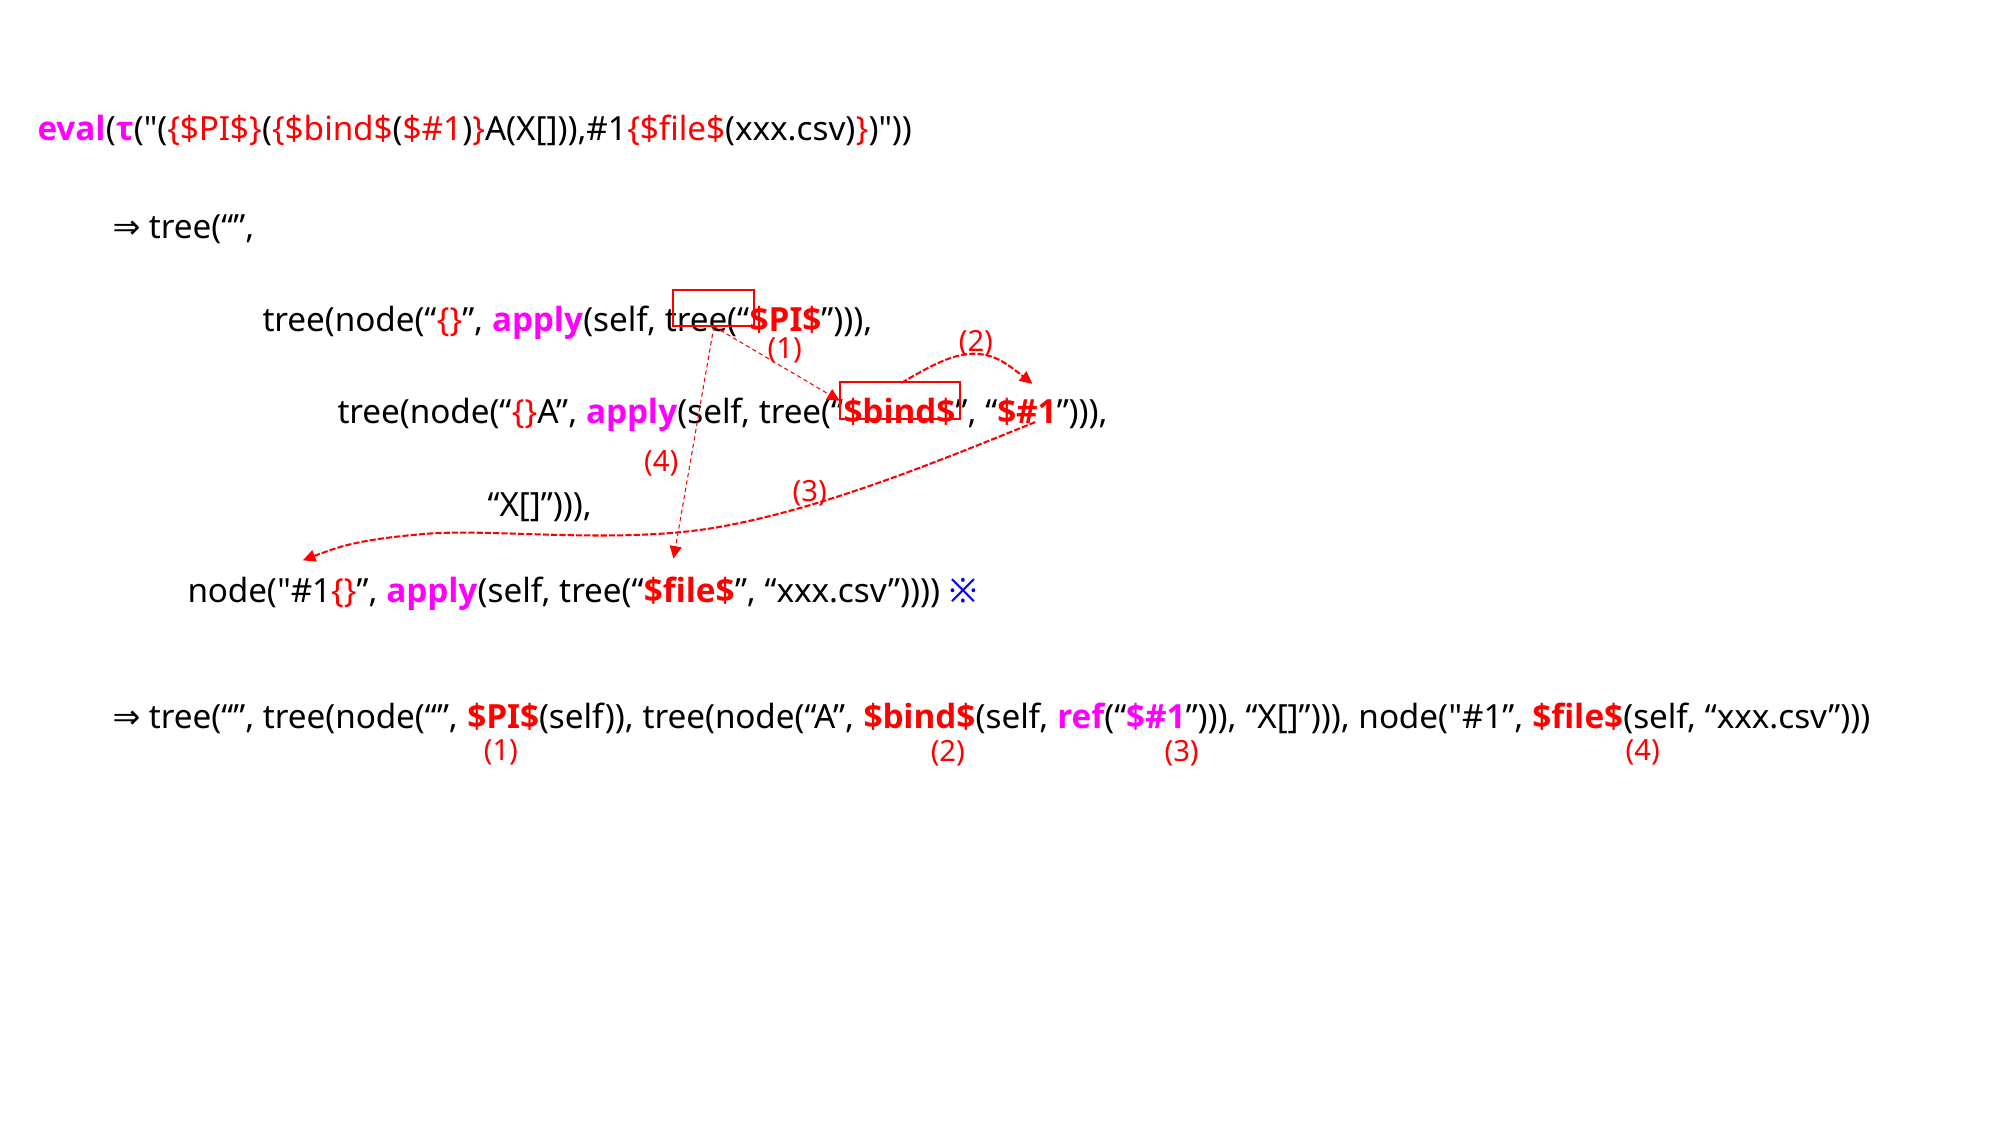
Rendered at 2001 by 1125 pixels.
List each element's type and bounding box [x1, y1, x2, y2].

text_box [22, 99, 1999, 775]
